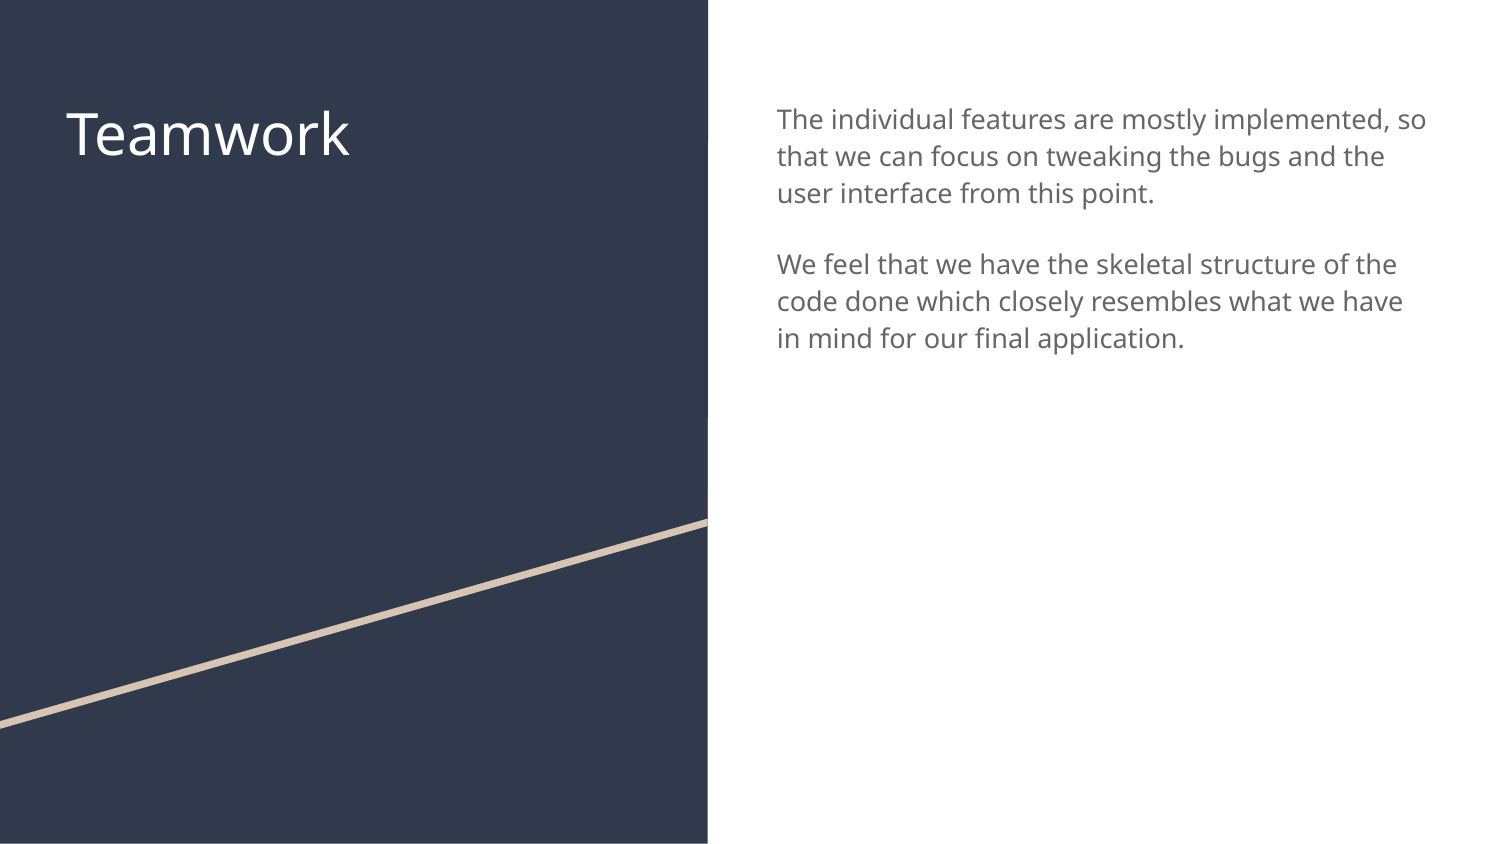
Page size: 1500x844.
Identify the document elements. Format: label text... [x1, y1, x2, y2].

list The individual features are mostly implemented, so that we can focus on tweaking the bugs and the user interface from this point. We feel that we have the skeletal structure of the code done which closely resembles what we have in mind for our final application. [761, 82, 1446, 755]
title Teamwork [51, 82, 660, 494]
